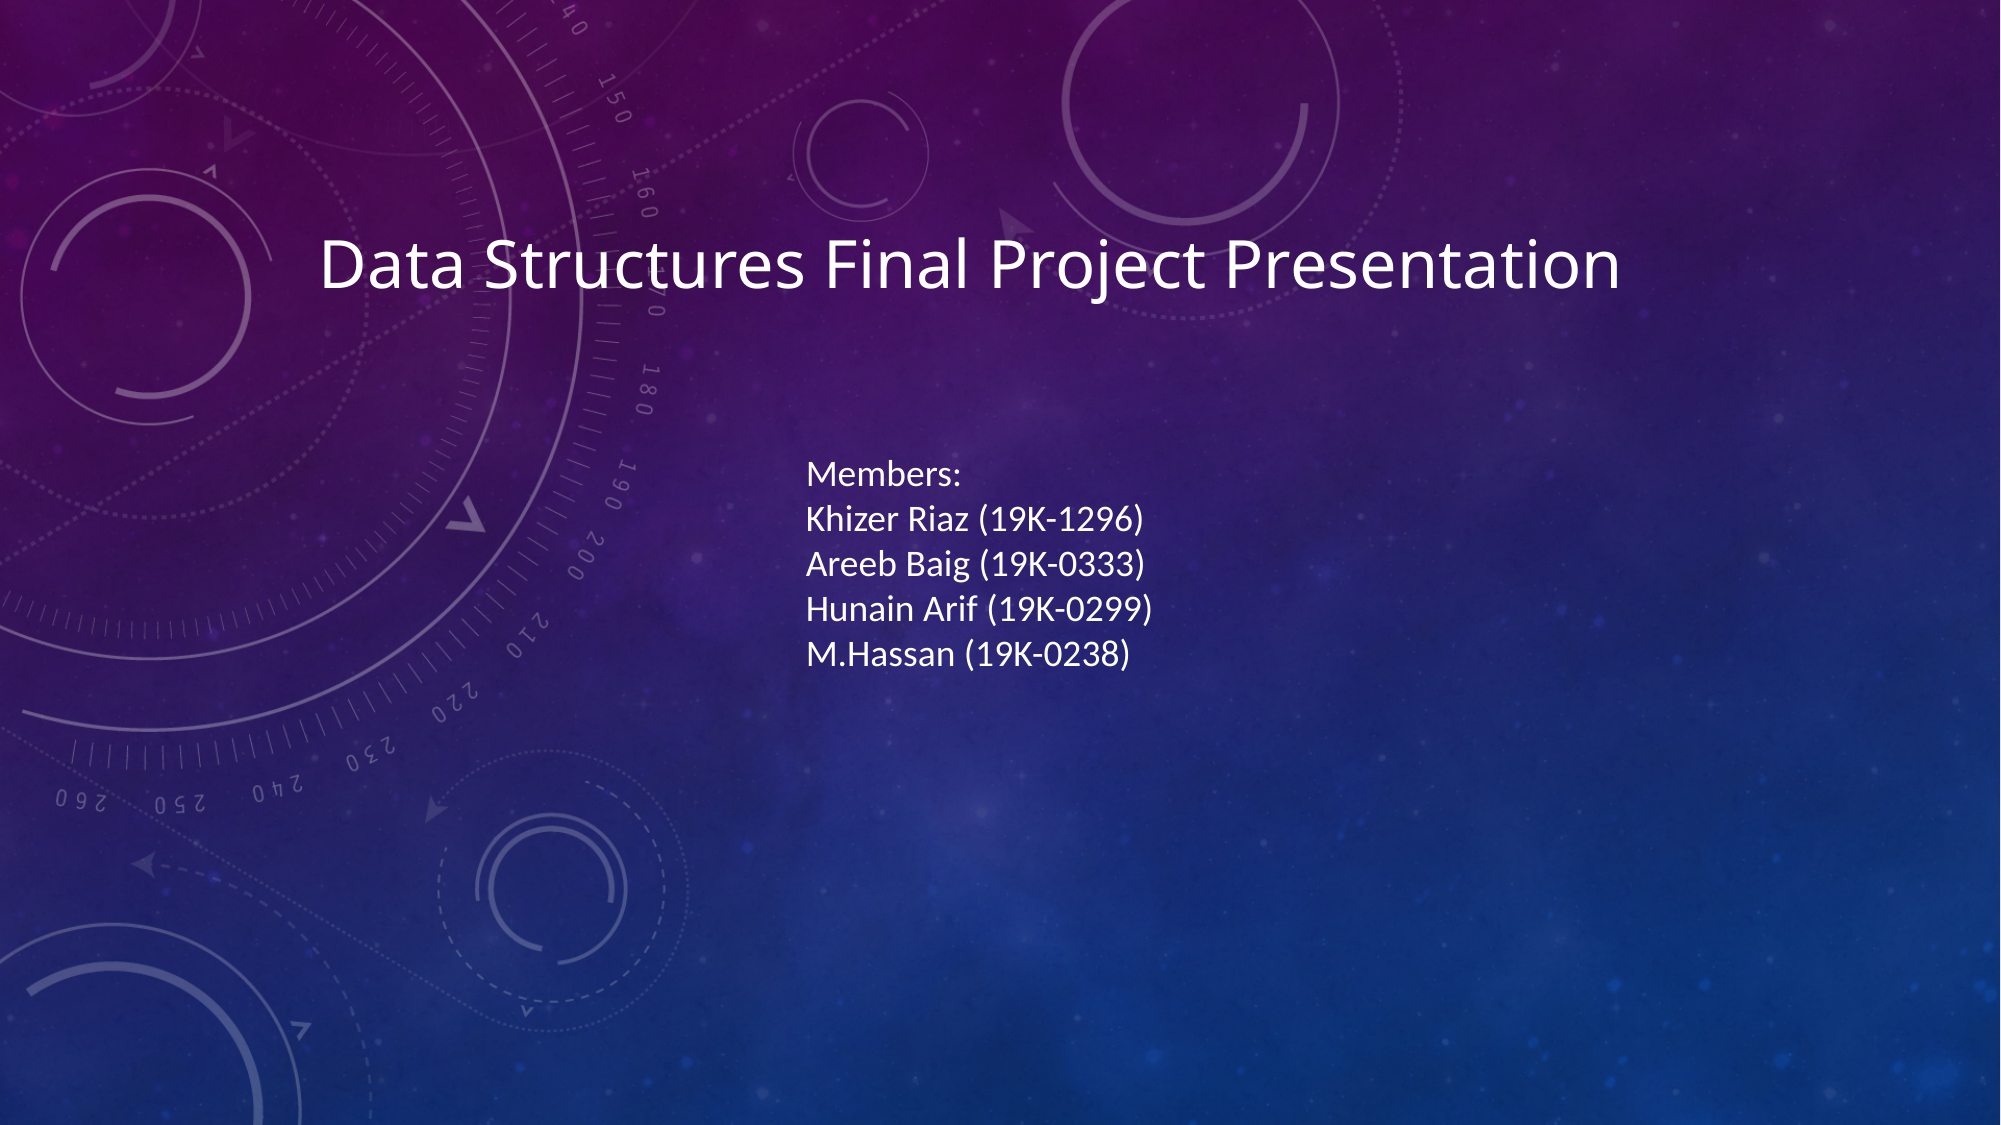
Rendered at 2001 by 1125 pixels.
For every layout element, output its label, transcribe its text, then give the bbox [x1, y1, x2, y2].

text_box Data Structures Final Project Presentation [229, 213, 1715, 309]
text_box Members: Khizer Riaz (19K-1296) Areeb Baig (19K-0333) Hunain Arif (19K-0299) M.Hassan (19K-0238) [790, 441, 1474, 682]
picture [0, 0, 2001, 1125]
